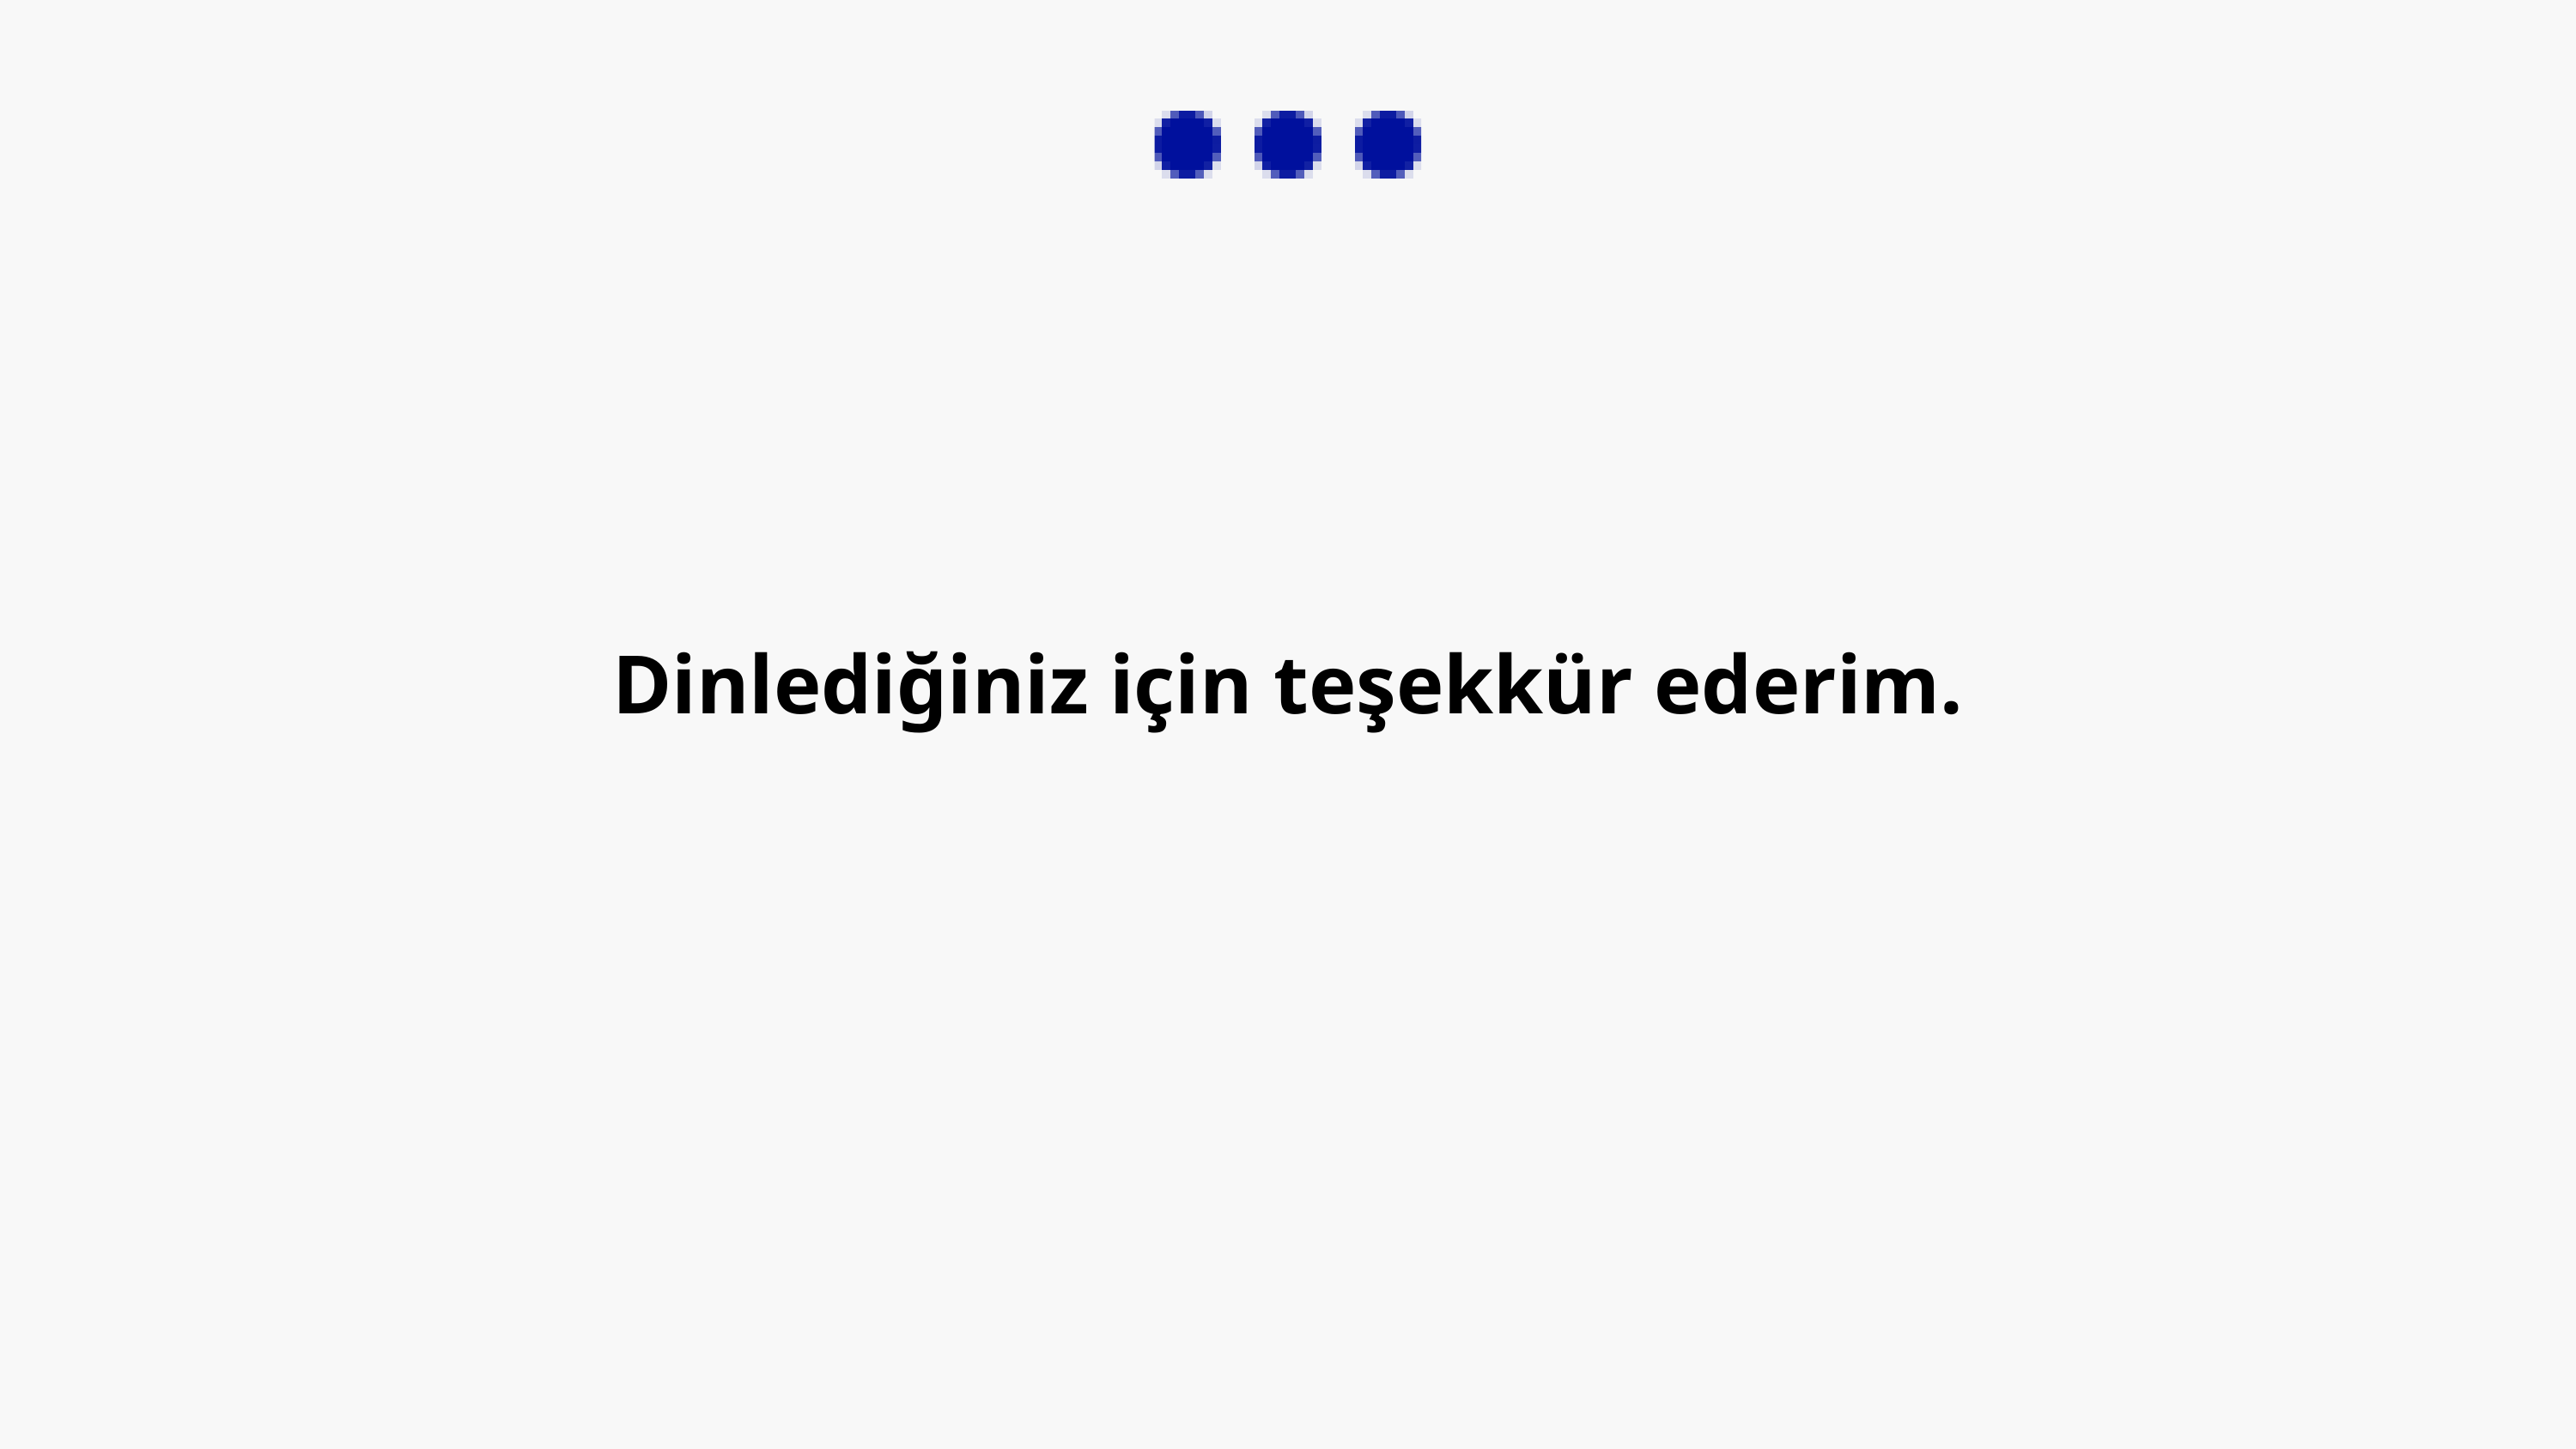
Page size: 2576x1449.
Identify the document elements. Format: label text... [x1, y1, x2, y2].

text_box Dinlediğiniz için teşekkür ederim. [241, 616, 2335, 730]
text_box [1154, 111, 1422, 179]
